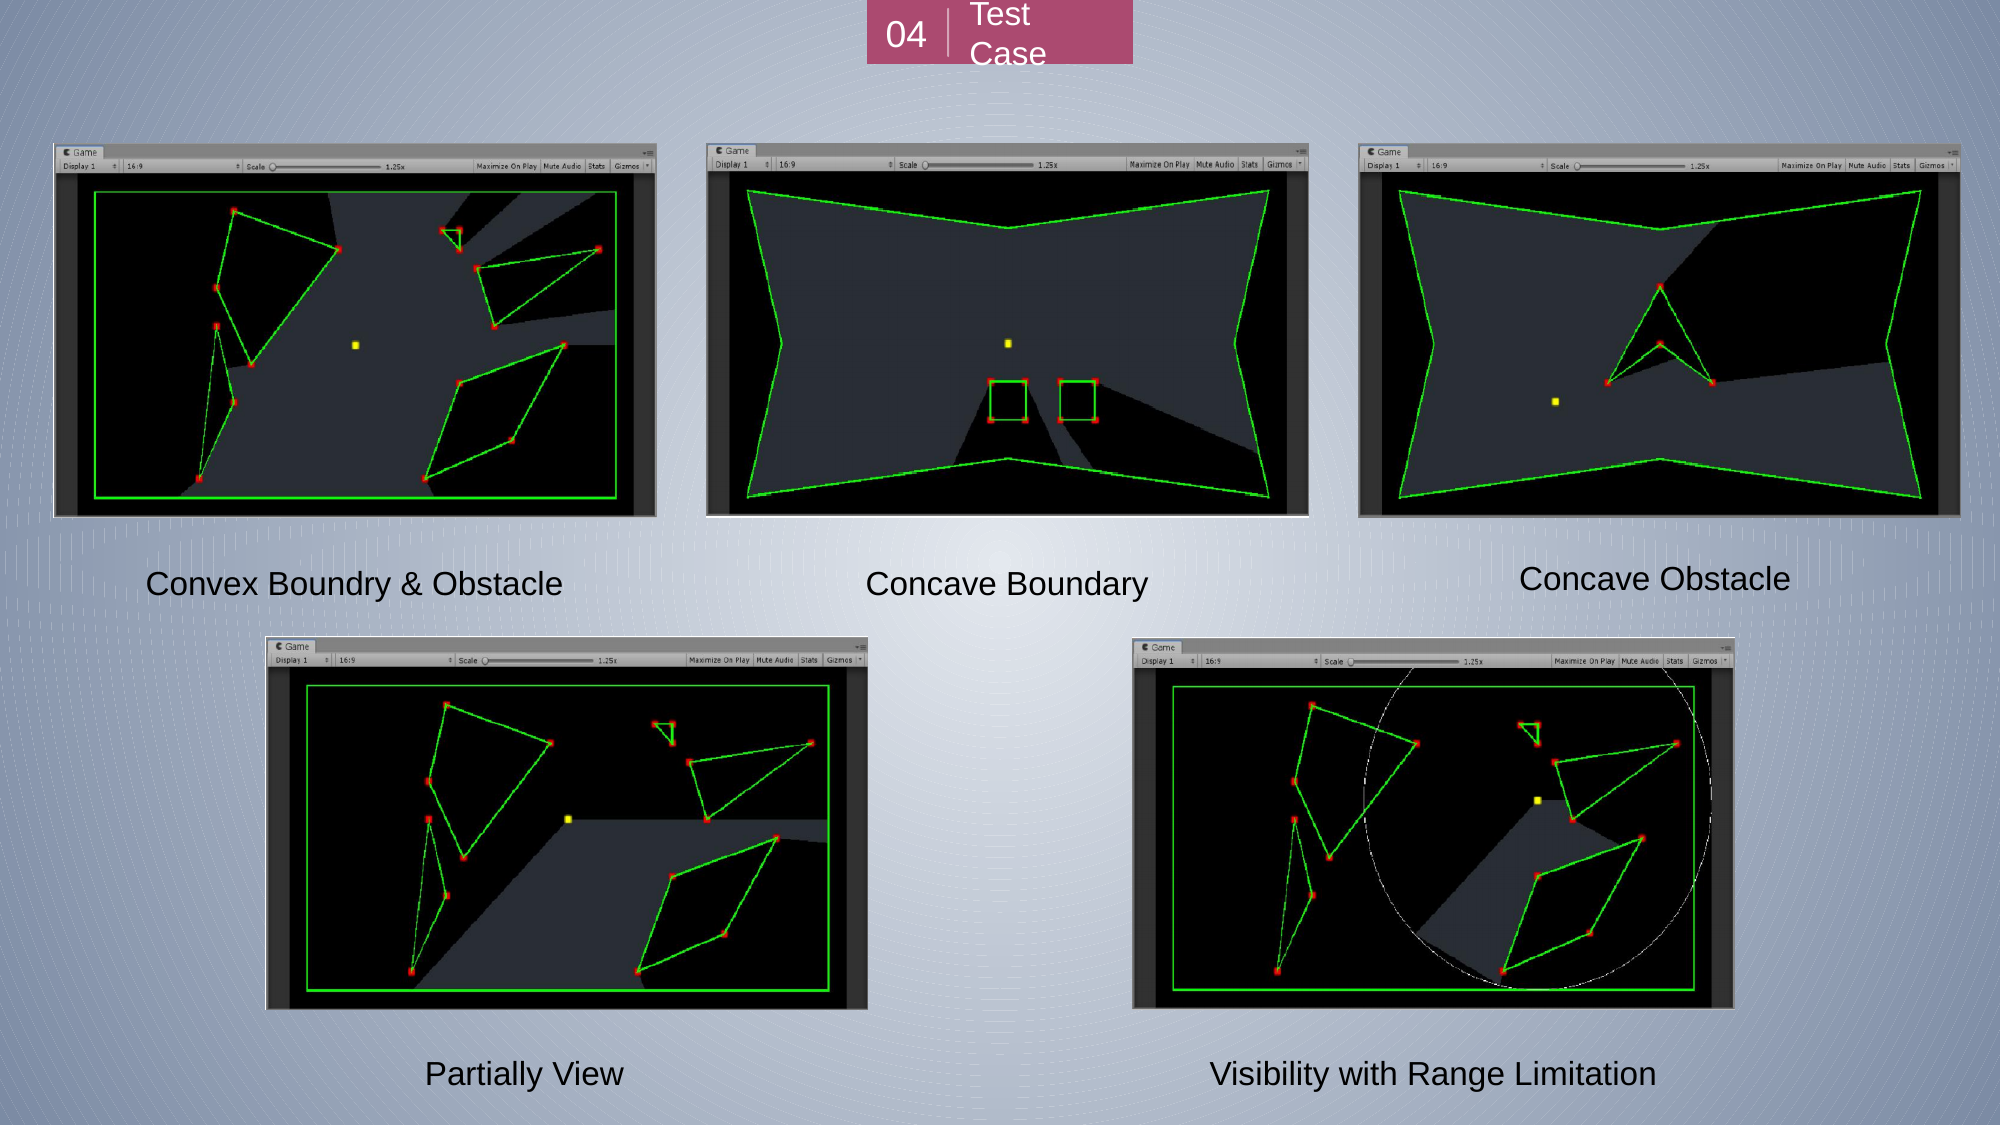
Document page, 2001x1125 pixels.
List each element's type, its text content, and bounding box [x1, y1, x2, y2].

text_box Concave Obstacle [1504, 549, 1815, 604]
picture [1132, 637, 1735, 1010]
picture [265, 636, 868, 1010]
text_box Convex Boundry & Obstacle [130, 543, 580, 610]
text_box Visibility with Range Limitation [1194, 1032, 1673, 1099]
picture [705, 143, 1309, 518]
text_box Concave Boundary [850, 543, 1164, 610]
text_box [867, 0, 1133, 63]
picture [53, 143, 657, 518]
text_box Partially View [410, 1032, 640, 1099]
picture [1358, 143, 1961, 518]
